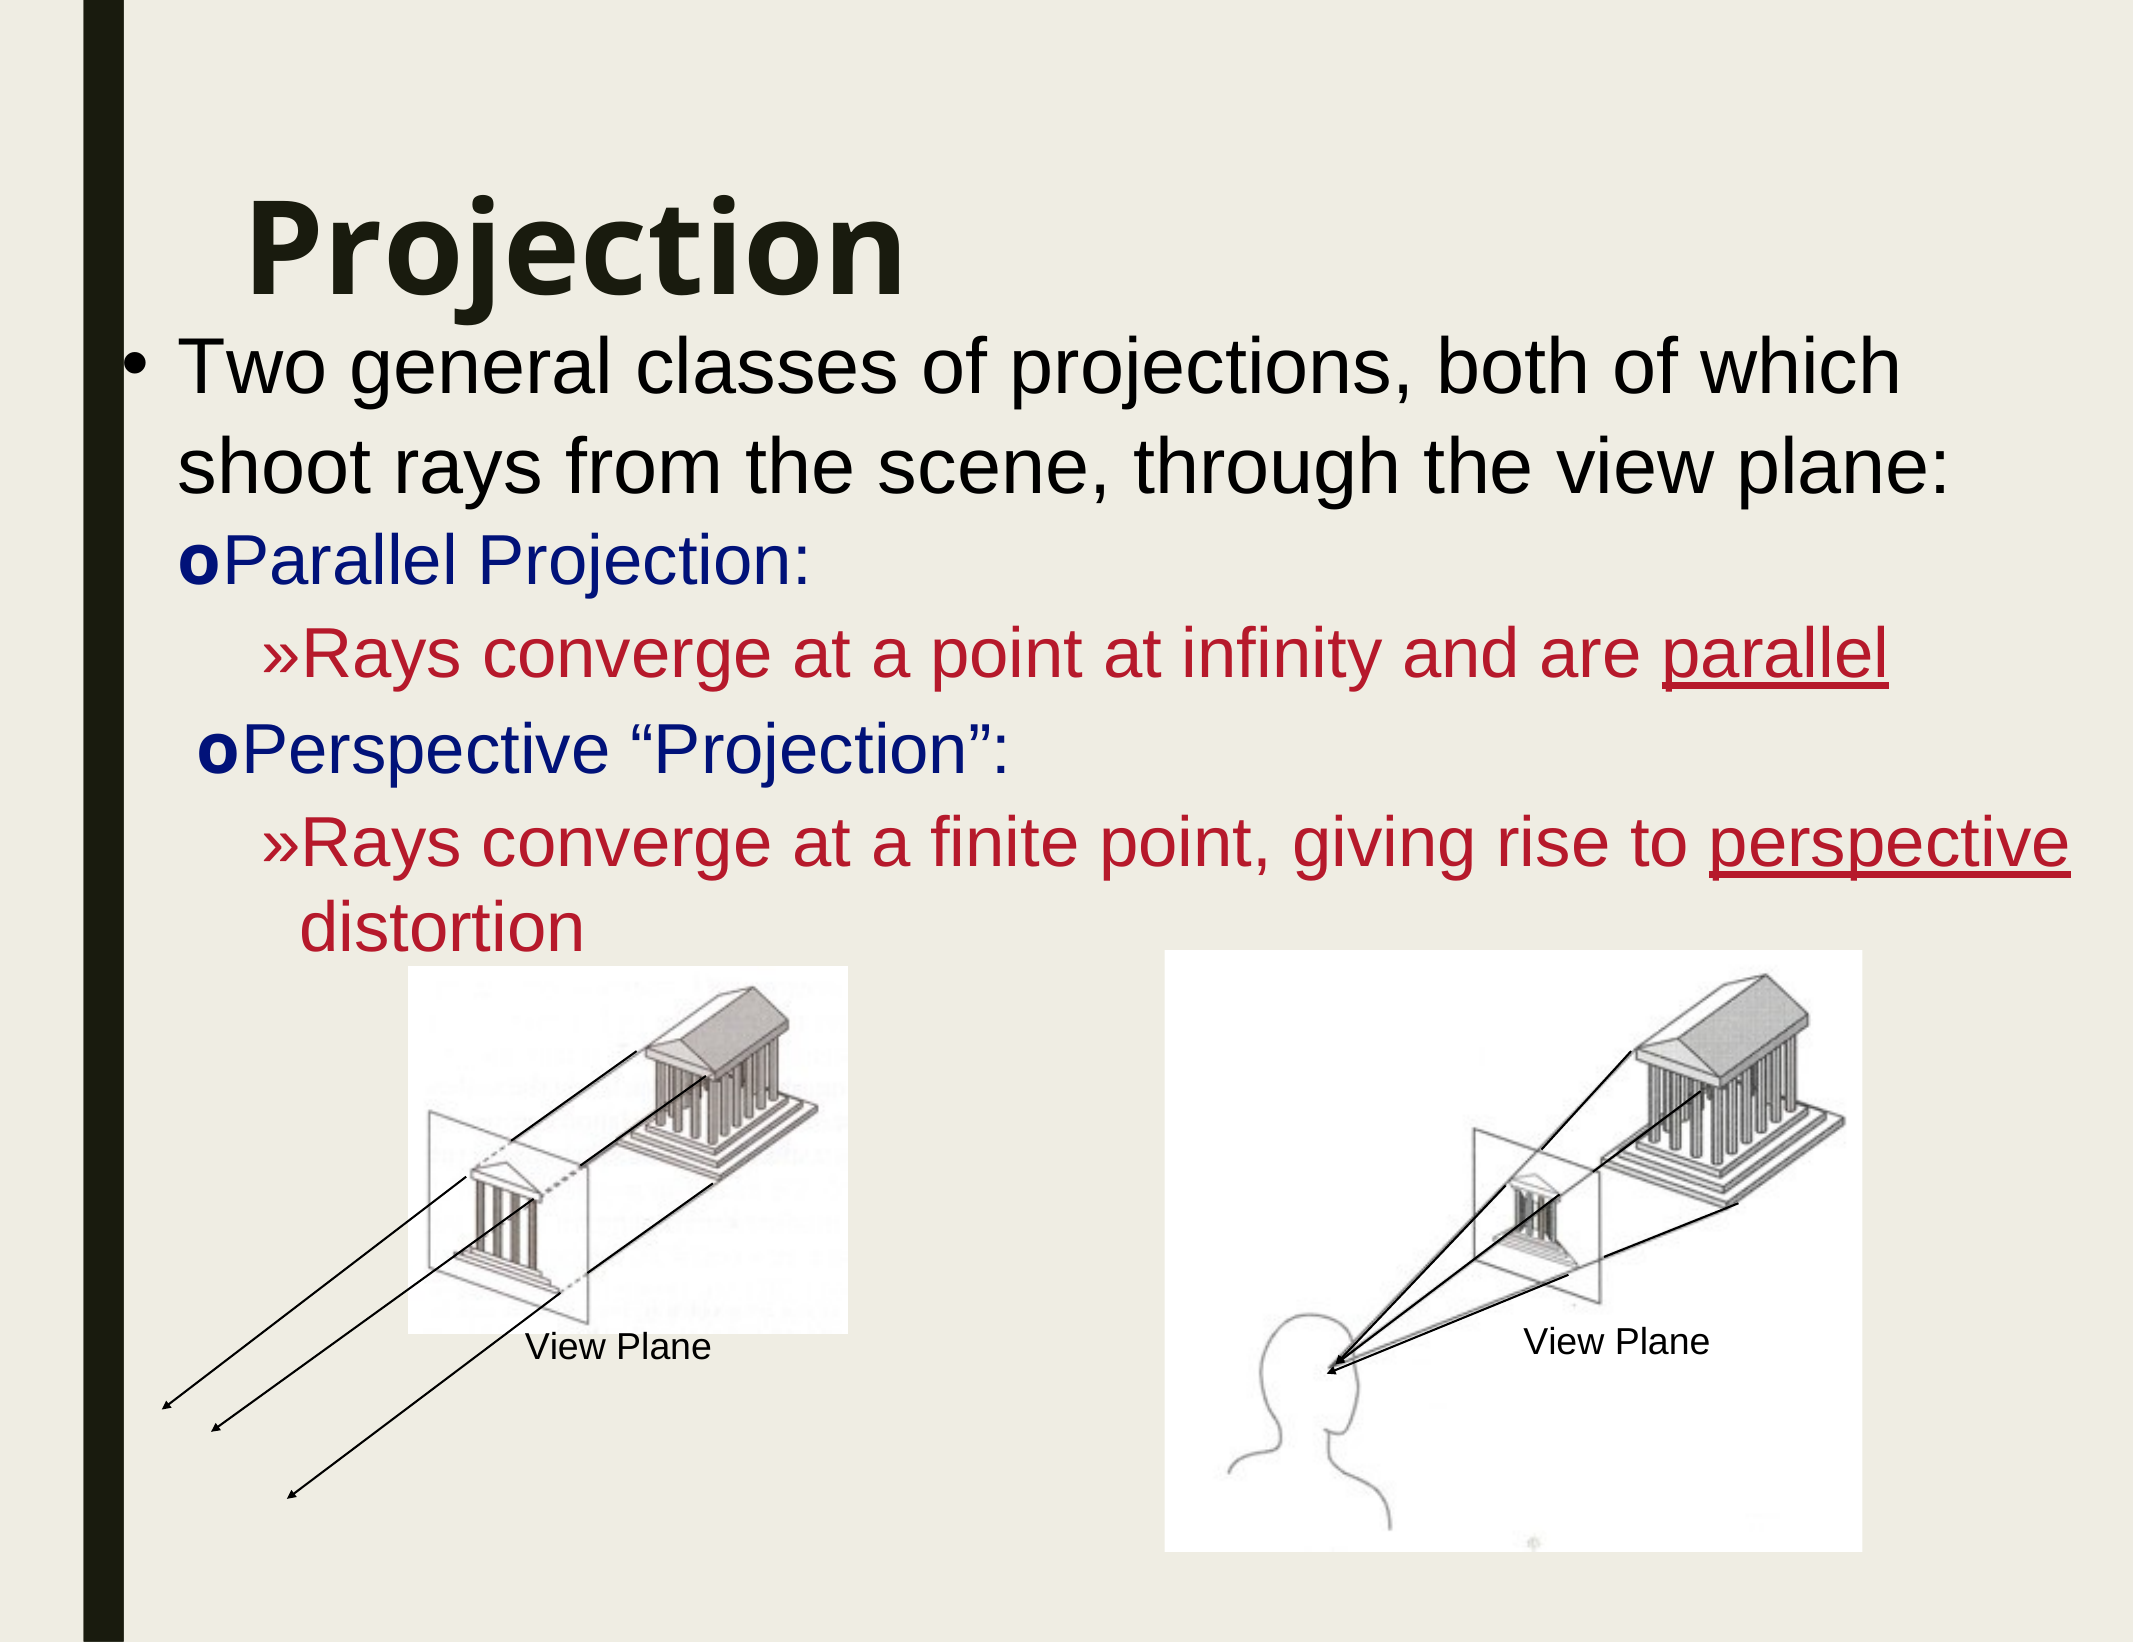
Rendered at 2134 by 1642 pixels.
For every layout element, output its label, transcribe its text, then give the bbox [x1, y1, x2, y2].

title Projection [240, 164, 1920, 309]
text_box [211, 1422, 221, 1432]
text_box View Plane [1521, 1316, 1713, 1362]
text_box [408, 966, 848, 1334]
text_box [161, 1400, 172, 1410]
text_box Two general classes of projections, both of which shoot rays from the scene, through the view plane: oParallel Projection: »Rays converge at a point at infinity and are parallel oPerspective “Projection”: »Rays converge at a finite point, giving rise to perspective distortion [119, 309, 2076, 966]
text_box [1326, 1366, 1337, 1375]
text_box [1335, 1354, 1345, 1365]
text_box [286, 1489, 297, 1499]
text_box View Plane [522, 1321, 714, 1367]
text_box [1164, 950, 1863, 1553]
